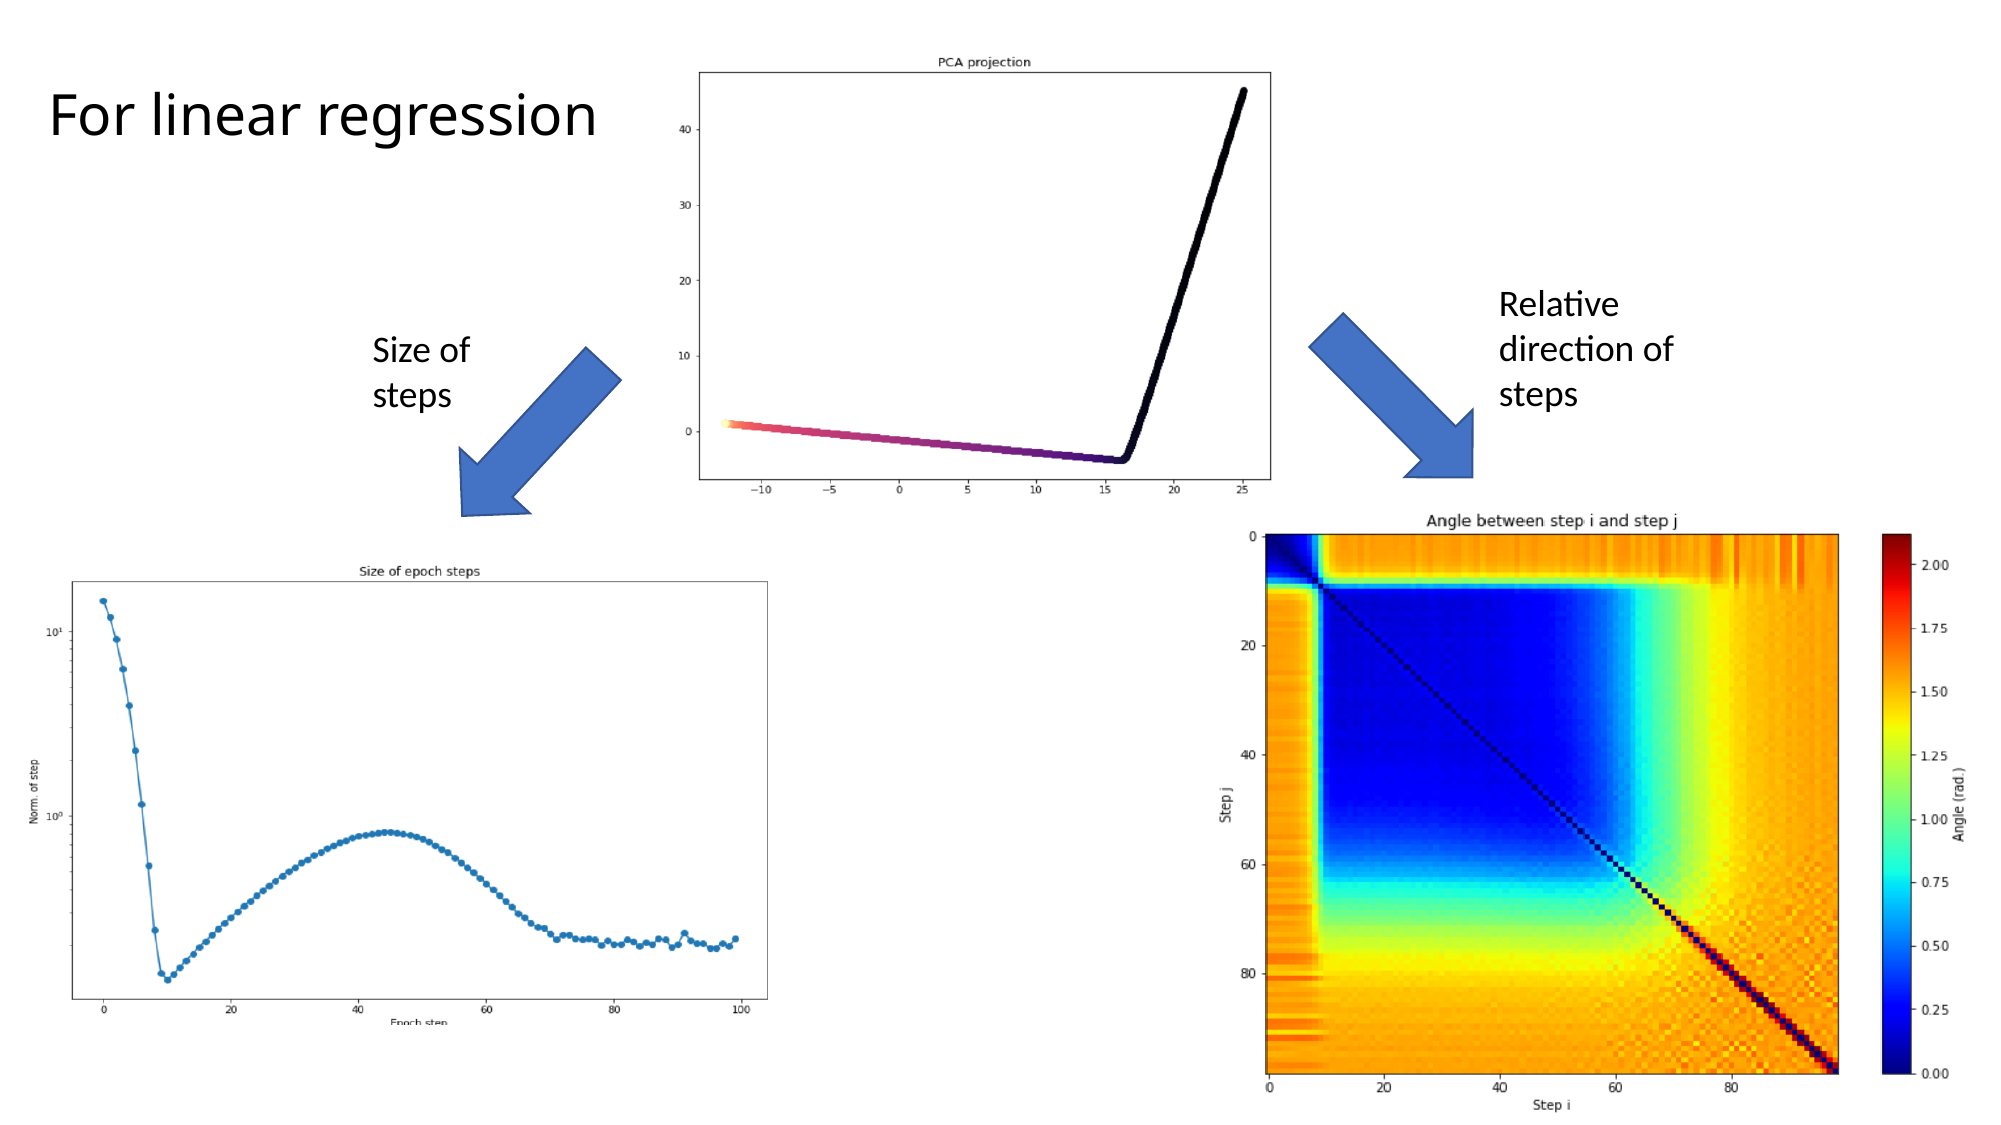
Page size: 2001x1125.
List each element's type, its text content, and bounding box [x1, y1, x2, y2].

text_box Size of steps [357, 317, 569, 422]
picture [20, 562, 792, 1101]
picture [656, 48, 1980, 1125]
text_box Relative direction of steps [1484, 271, 1696, 422]
text_box [458, 346, 623, 517]
title For linear regression [20, 70, 627, 163]
text_box [1358, 326, 1474, 479]
